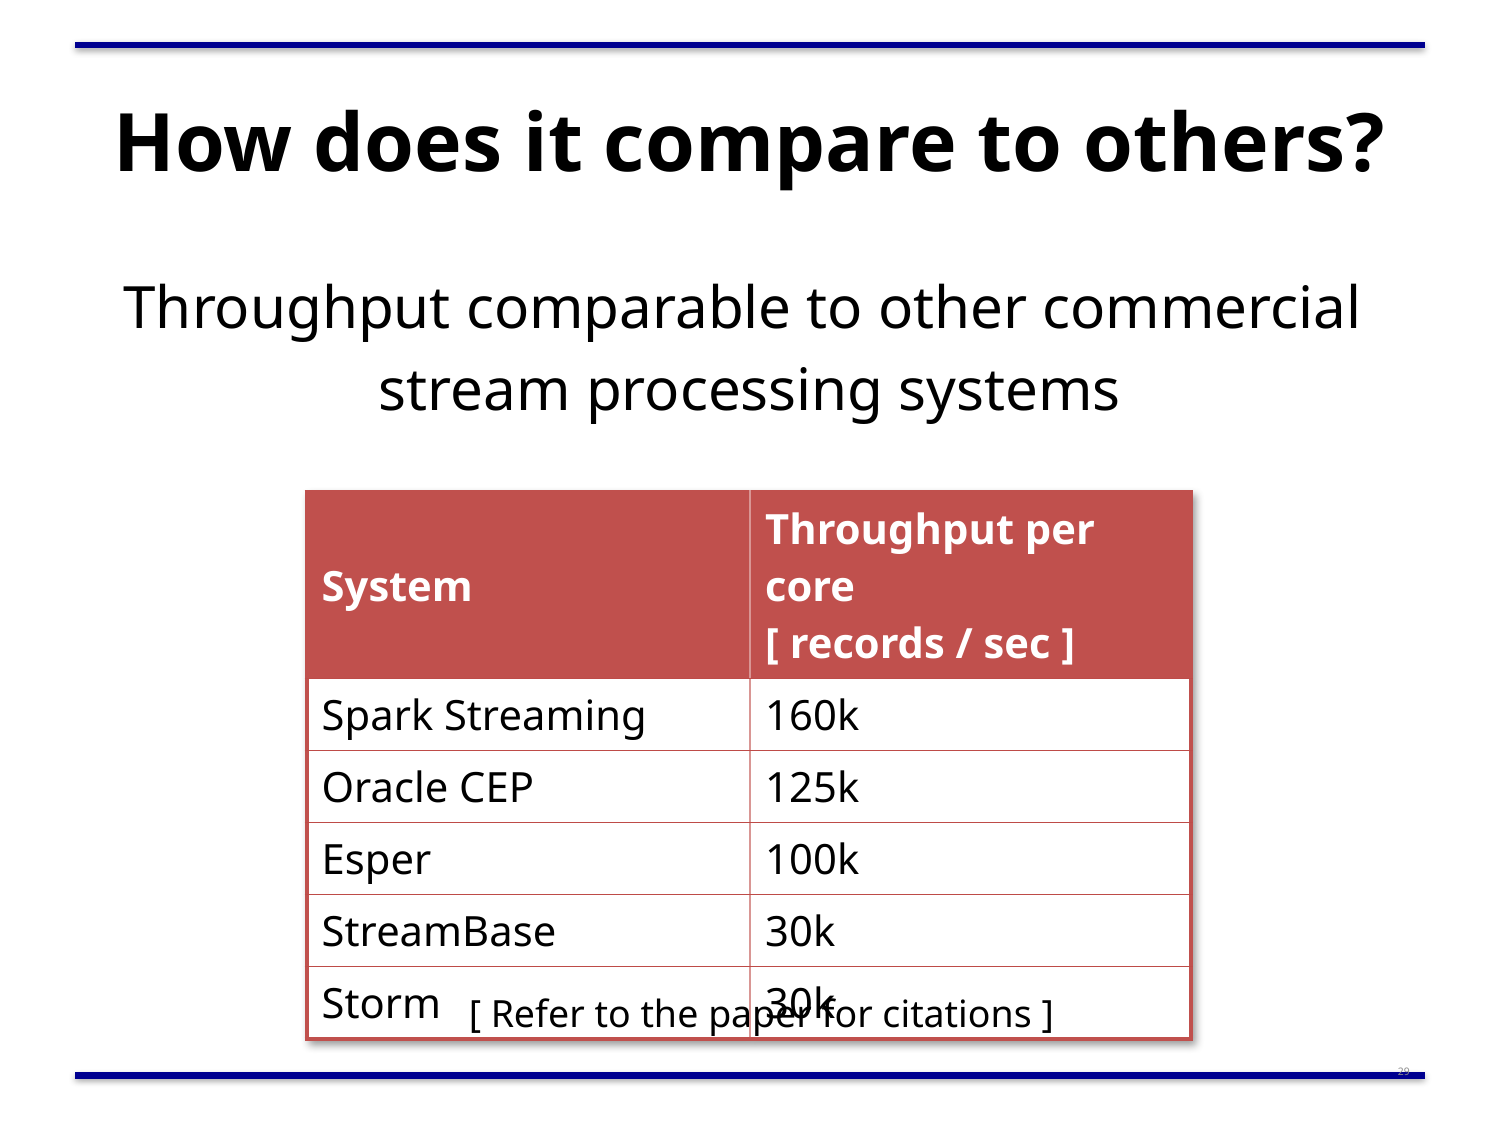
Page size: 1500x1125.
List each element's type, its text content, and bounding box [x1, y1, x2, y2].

slide_number 29 [1074, 1042, 1425, 1103]
table_cell StreamBase [309, 895, 749, 966]
table_header System [309, 494, 749, 678]
table_cell Storm [309, 967, 749, 1037]
list Throughput comparable to other commercial stream processing systems [75, 262, 1425, 1005]
table_cell Esper [309, 823, 749, 894]
table_cell 125k [751, 751, 1189, 822]
table_cell 30k [751, 895, 1189, 966]
table_cell Oracle CEP [309, 751, 749, 822]
table_cell 160k [751, 679, 1189, 750]
table_cell 30k [751, 967, 1189, 1037]
table_cell 100k [751, 823, 1189, 894]
title How does it compare to others? [75, 45, 1425, 233]
text_box [ Refer to the paper for citations ] [375, 991, 1126, 1042]
table_cell Spark Streaming [309, 679, 749, 750]
table_header Throughput per core [ records / sec ] [751, 494, 1189, 678]
